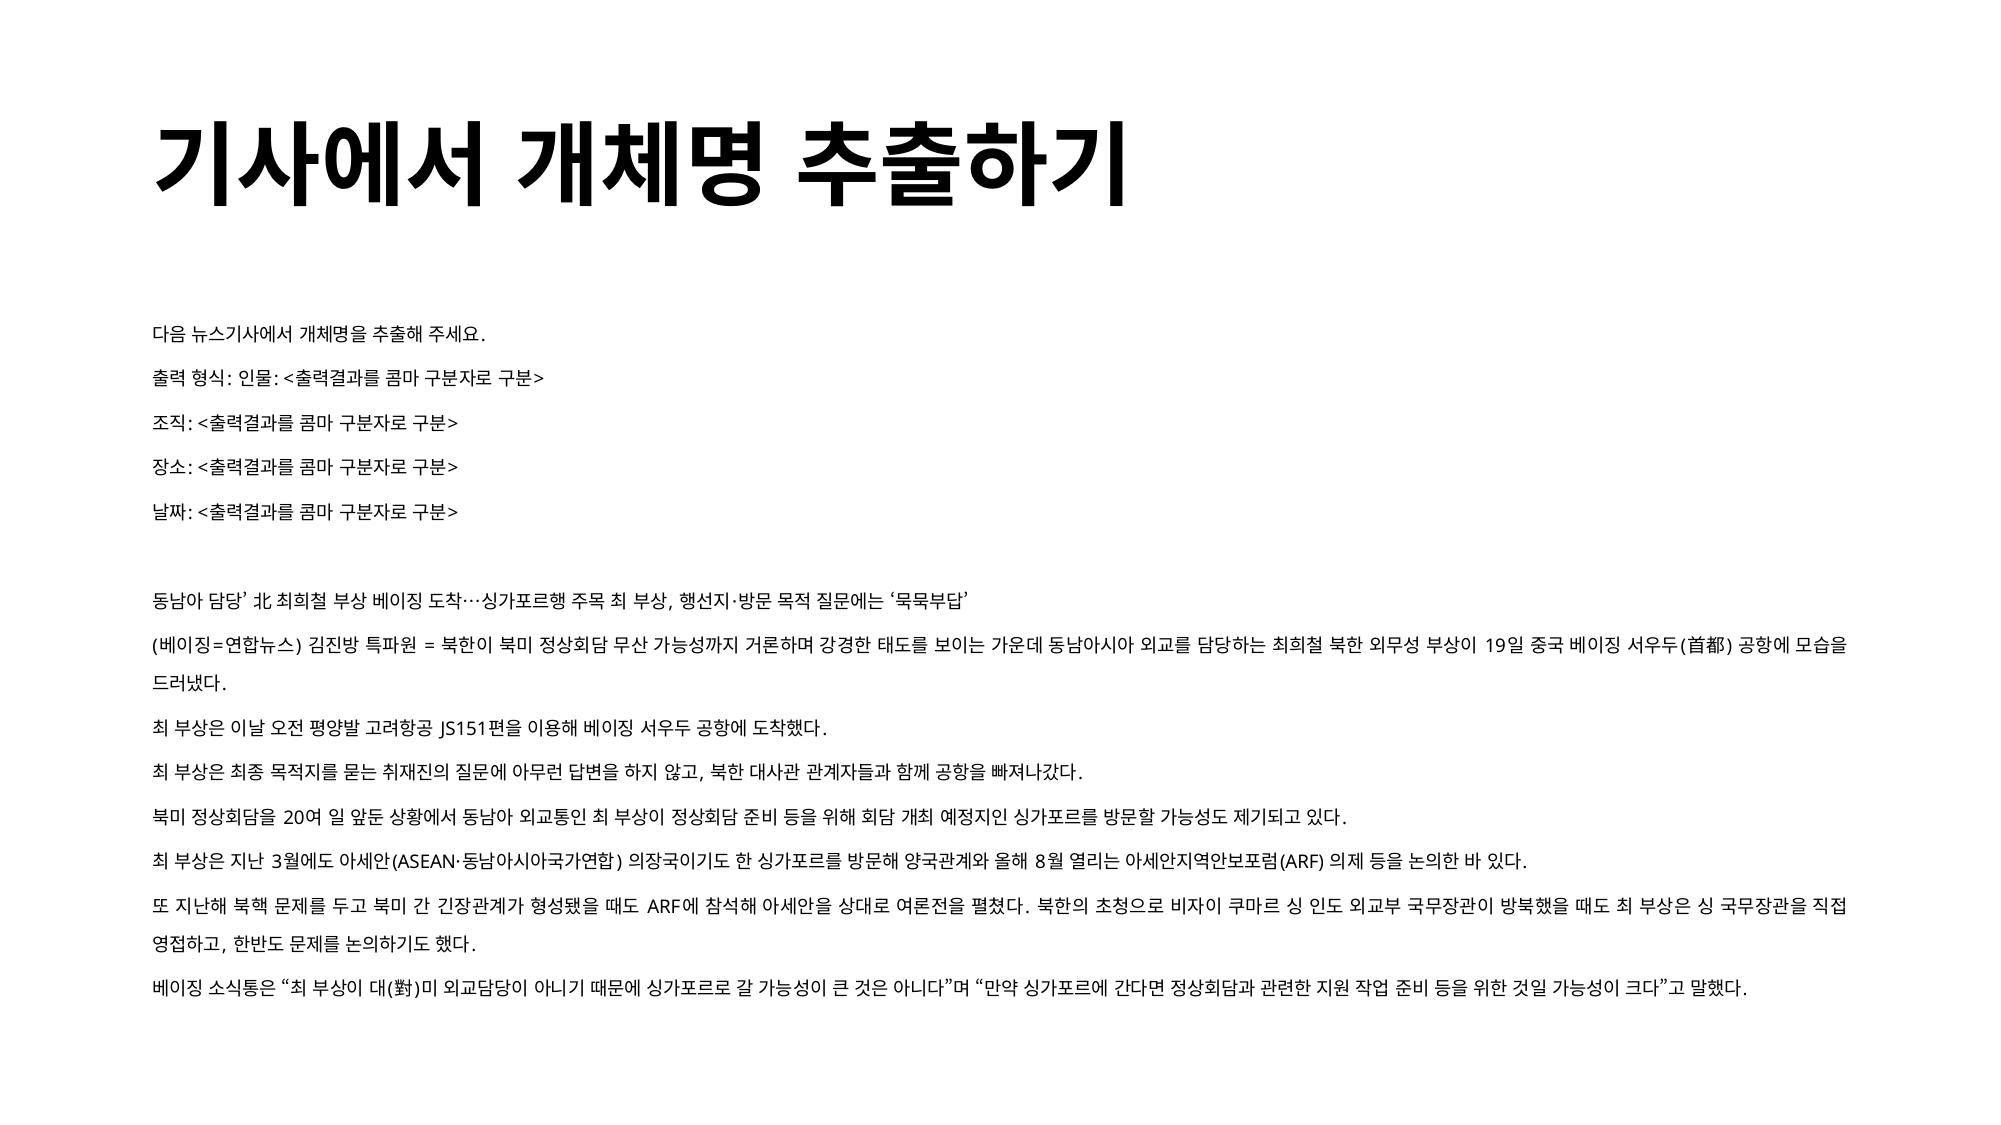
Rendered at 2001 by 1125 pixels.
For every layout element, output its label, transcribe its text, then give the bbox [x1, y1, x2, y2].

list 다음 뉴스기사에서 개체명을 추출해 주세요. 출력 형식: 인물: <출력결과를 콤마 구분자로 구분> 조직: <출력결과를 콤마 구분자로 구분> 장소: <출력결과를 콤마 구분자로 구분> 날짜: <출력결과를 콤마 구분자로 구분> 동남아 담당’ 北 최희철 부상 베이징 도착…싱가포르행 주목 최 부상, 행선지·방문 목적 질문에는 ‘묵묵부답’ (베이징=연합뉴스) 김진방 특파원 = 북한이 북미 정상회담 무산 가능성까지 거론하며 강경한 태도를 보이는 가운데 동남아시아 외교를 담당하는 최희철 북한 외무성 부상이 19일 중국 베이징 서우두(首都) 공항에 모습을 드러냈다. 최 부상은 이날 오전 평양발 고려항공 JS151편을 이용해 베이징 서우두 공항에 도착했다. 최 부상은 최종 목적지를 묻는 취재진의 질문에 아무런 답변을 하지 않고, 북한 대사관 관계자들과 함께 공항을 빠져나갔다. 북미 정상회담을 20여 일 앞둔 상황에서 동남아 외교통인 최 부상이 정상회담 준비 등을 위해 회담 개최 예정지인 싱가포르를 방문할 가능성도 제기되고 있다. 최 부상은 지난 3월에도 아세안(ASEAN·동남아시아국가연합) 의장국이기도 한 싱가포르를 방문해 양국관계와 올해 8월 열리는 아세안지역안보포럼(ARF) 의제 등을 논의한 바 있다. 또 지난해 북핵 문제를 두고 북미 간 긴장관계가 형성됐을 때도 ARF에 참석해 아세안을 상대로 여론전을 펼쳤다. 북한의 초청으로 비자이 쿠마르 싱 인도 외교부 국무장관이 방북했을 때도 최 부상은 싱 국무장관을 직접 영접하고, 한반도 문제를 논의하기도 했다. 베이징 소식통은 “최 부상이 대(對)미 외교담당이 아니기 때문에 싱가포르로 갈 가능성이 큰 것은 아니다”며 “만약 싱가포르에 간다면 정상회담과 관련한 지원 작업 준비 등을 위한 것일 가능성이 크다”고 말했다. [137, 299, 1863, 1014]
title 기사에서 개체명 추출하기 [137, 59, 1863, 278]
